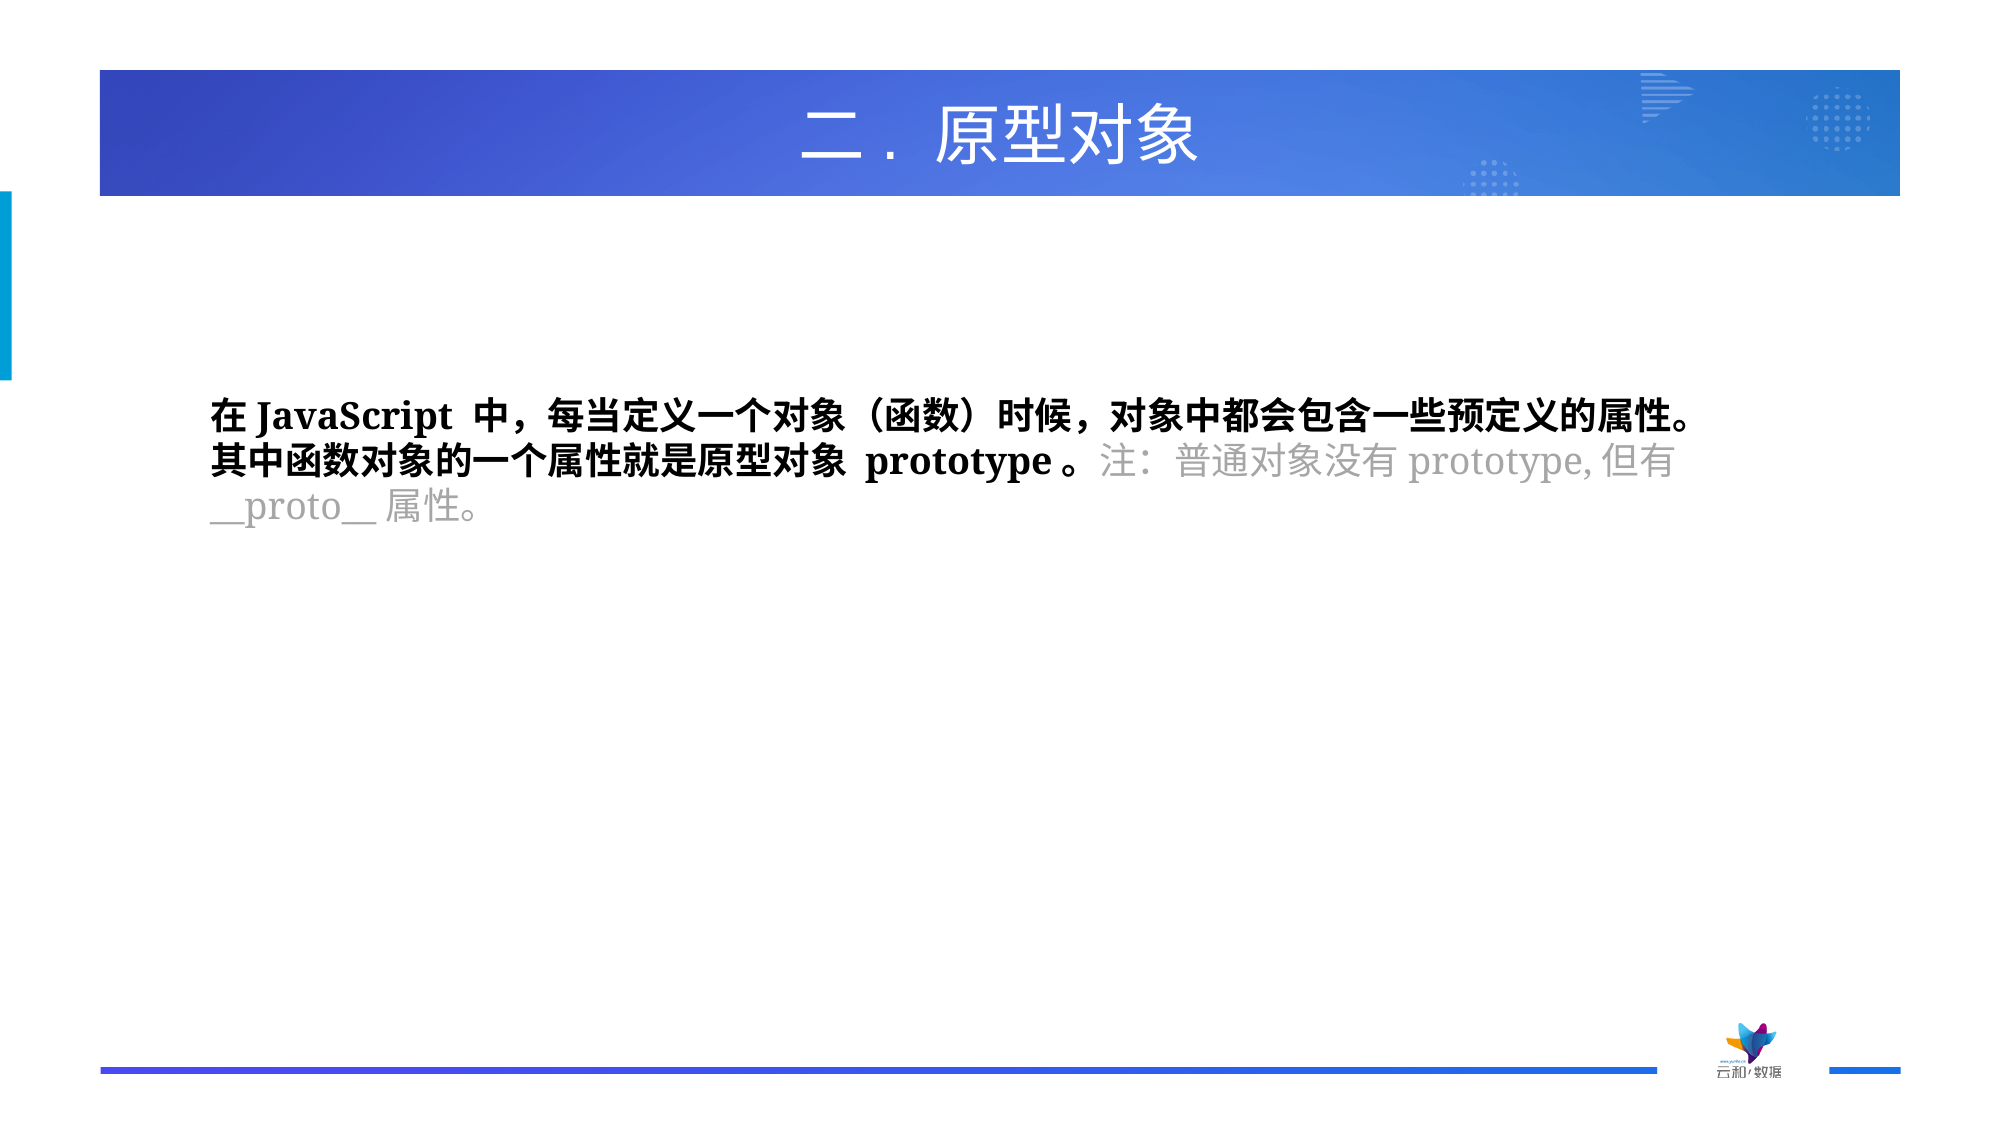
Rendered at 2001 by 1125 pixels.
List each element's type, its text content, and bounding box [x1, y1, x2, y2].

text_box [0, 191, 12, 381]
text_box 在JavaScript 中，每当定义一个对象（函数）时候，对象中都会包含一些预定义的属性。其中函数对象的一个属性就是原型对象 prototype。注：普通对象没有prototype,但有__proto__属性。 [195, 384, 1754, 535]
picture [100, 1023, 1901, 1078]
title 二. 原型对象 [99, 70, 1900, 197]
